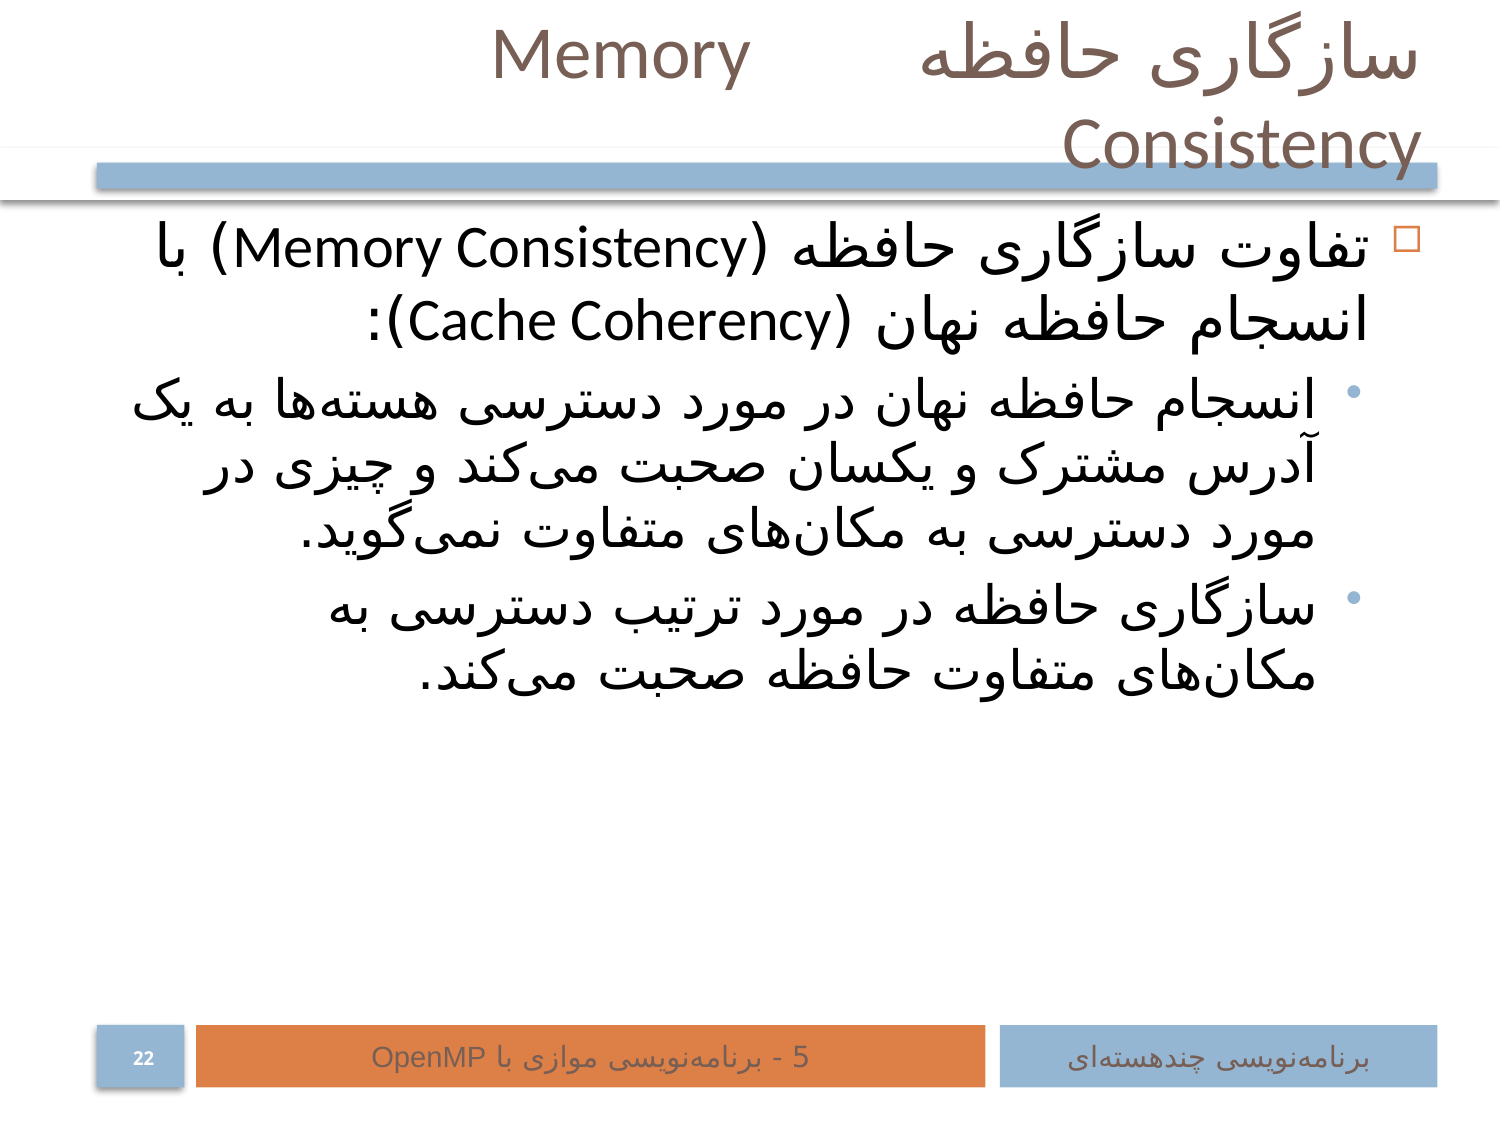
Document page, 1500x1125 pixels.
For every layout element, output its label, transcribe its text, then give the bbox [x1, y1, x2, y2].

title سازگاری حافظه Memory Consistency [100, 37, 1438, 150]
footer 5 - برنامه‌نویسی موازی با OpenMP [196, 1025, 986, 1088]
list تفاوت سازگاری حافظه (Memory Consistency) با انسجام حافظه نهان (Cache Coherency): انسجام حافظه نهان در مورد دسترسی هسته‌ها به یک آدرس مشترک و یکسان صحبت می‌کند و چیزی در مورد دسترسی به مکان‌های متفاوت نمی‌گوید. سازگاری حافظه در مورد ترتیب دسترسی به مکان‌های متفاوت حافظه صحبت می‌کند. [100, 200, 1438, 1000]
slide_number 22 [99, 1038, 188, 1079]
slide_number برنامه‌نویسی چند‌هسته‌ای [999, 1025, 1438, 1088]
